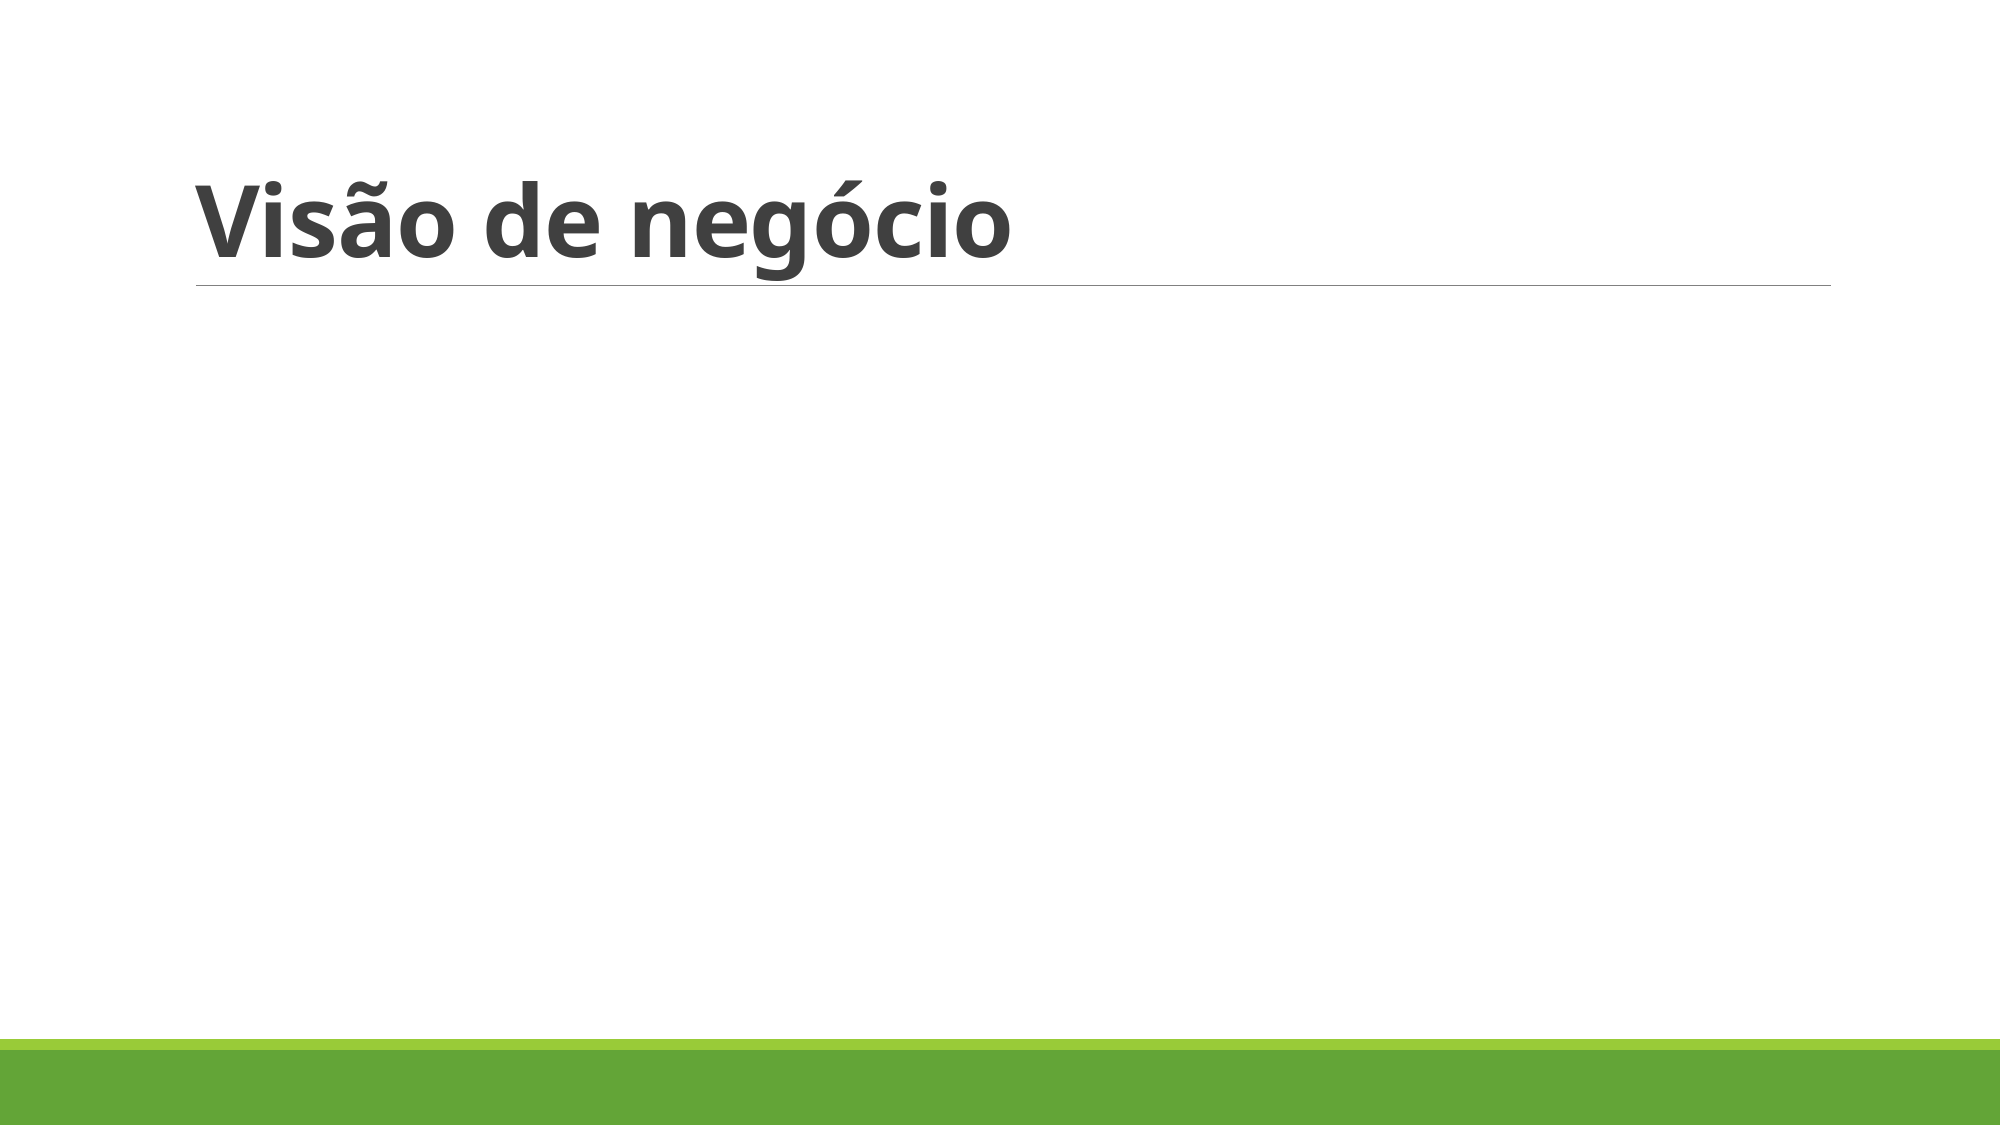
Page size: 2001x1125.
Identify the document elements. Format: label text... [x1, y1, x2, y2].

title Visão de negócio [180, 47, 1830, 285]
